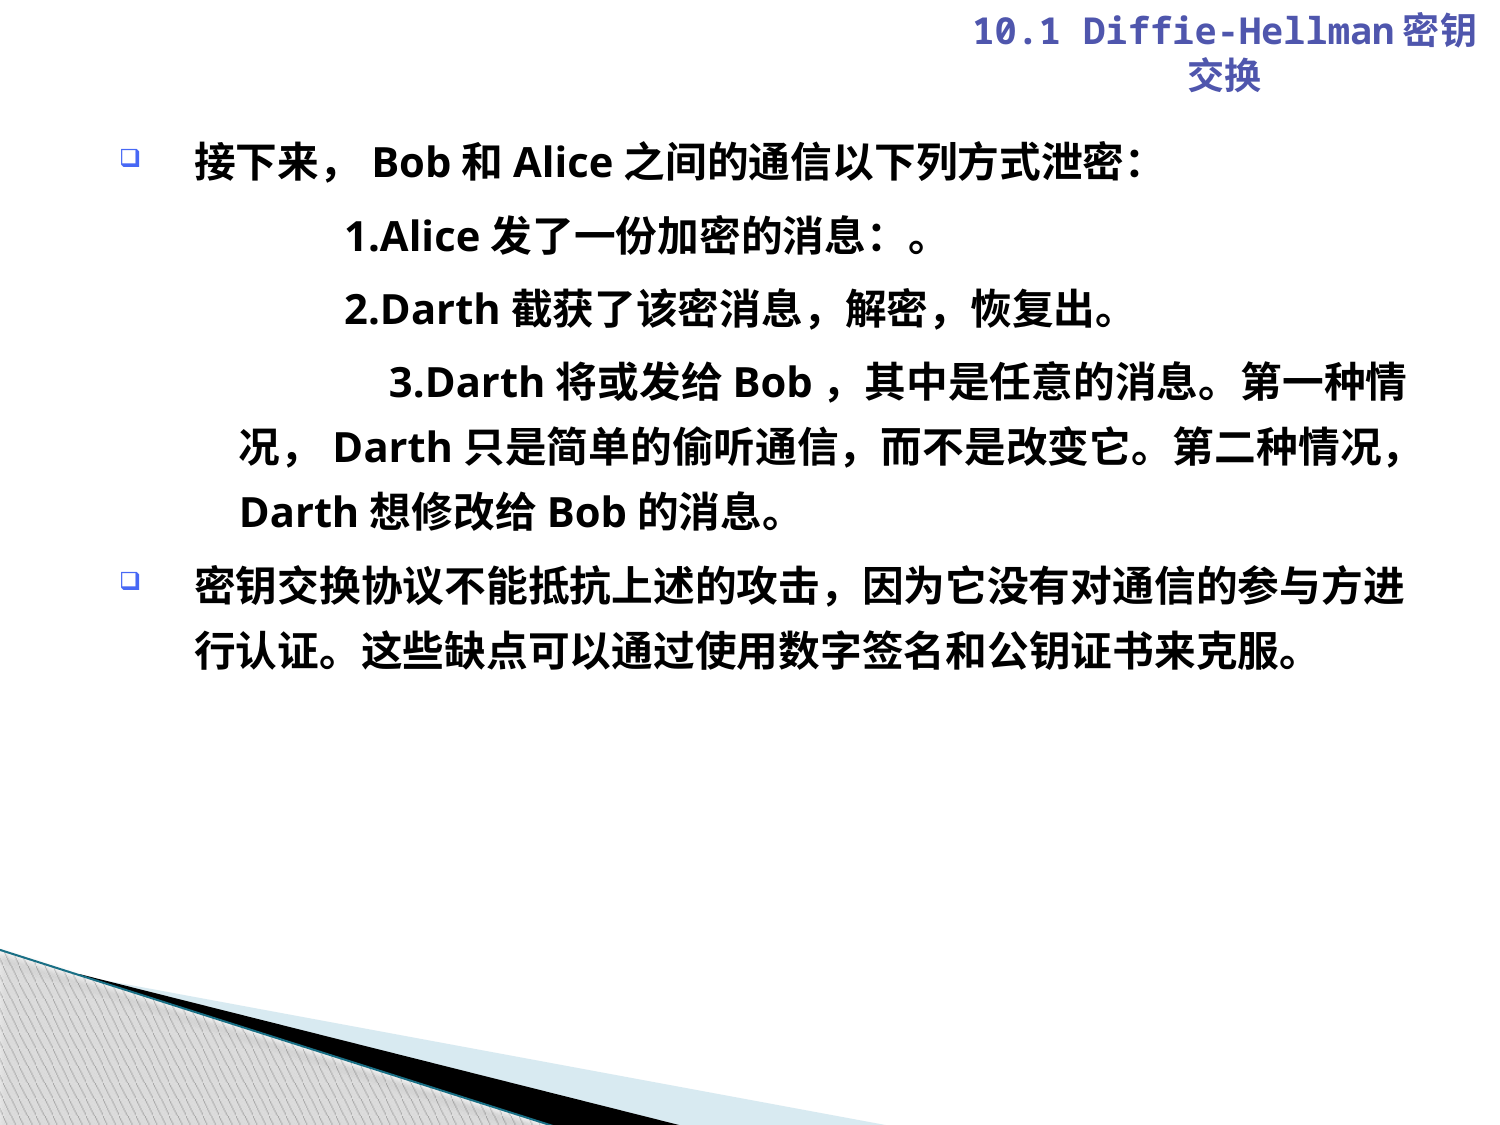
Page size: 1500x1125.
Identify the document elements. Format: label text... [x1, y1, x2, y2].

text_box 10.1 Diffie-Hellman密钥交换 [950, 0, 1499, 104]
